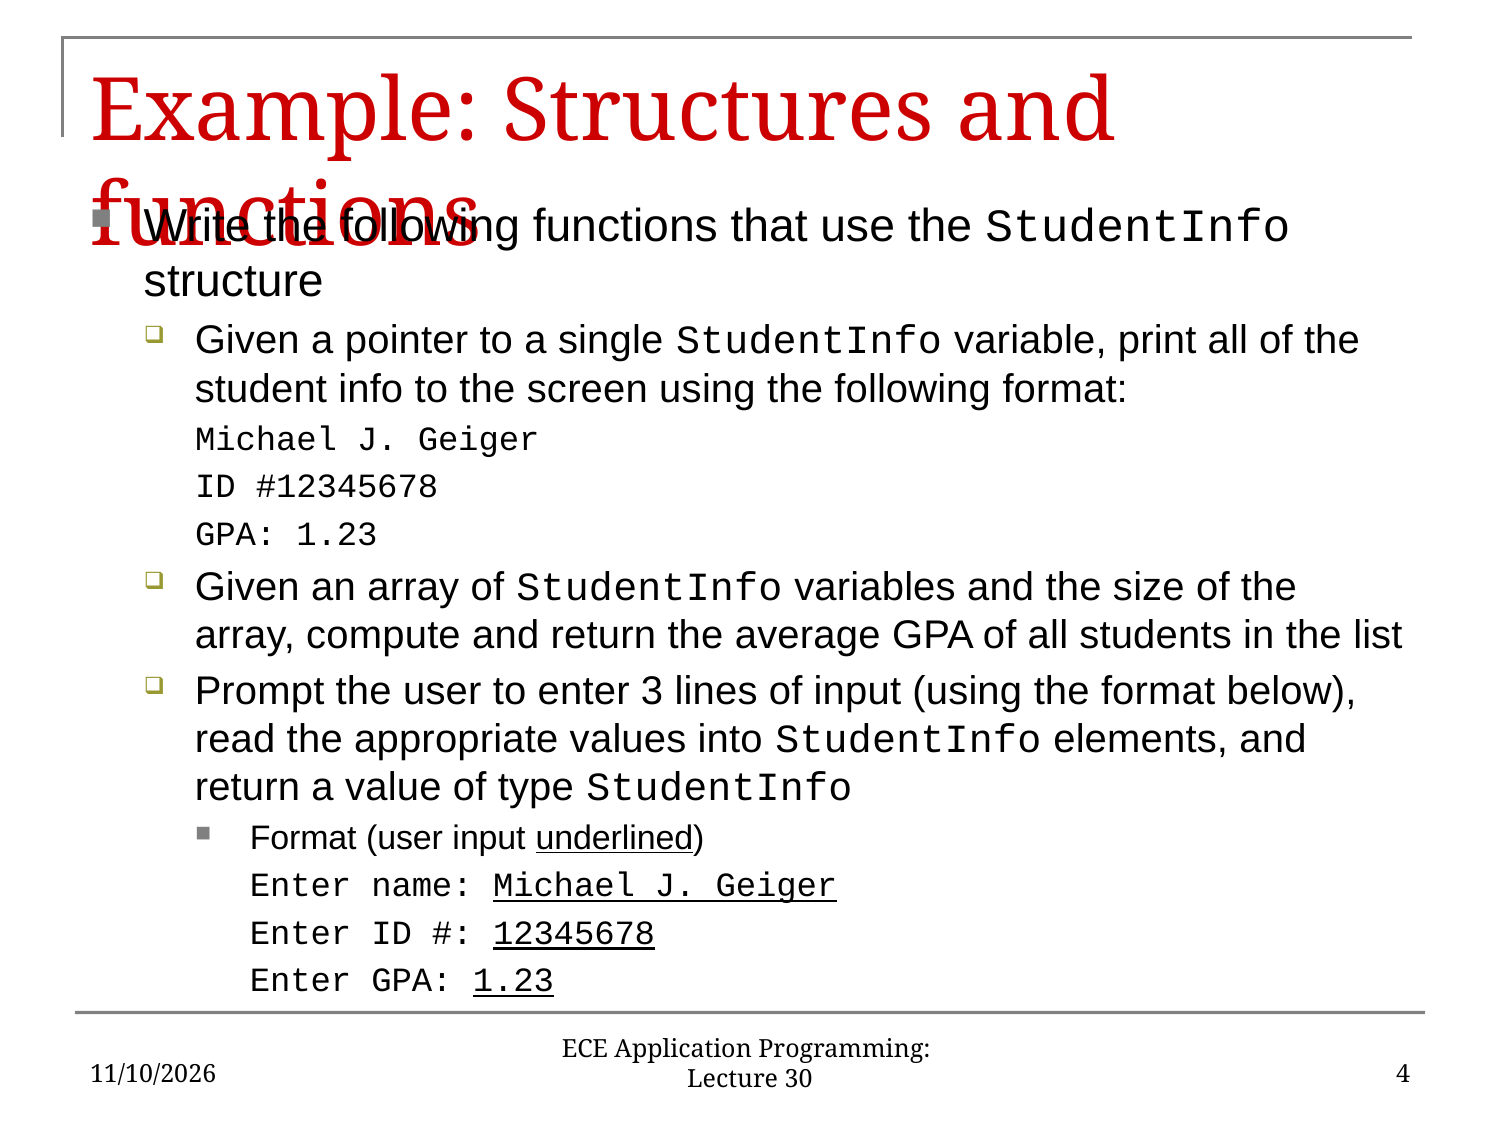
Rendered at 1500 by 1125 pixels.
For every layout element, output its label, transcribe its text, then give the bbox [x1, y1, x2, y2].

slide_number 4 [1074, 1023, 1426, 1100]
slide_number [74, 1023, 426, 1100]
footer ECE Application Programming: Lecture 30 [512, 1024, 988, 1101]
title Example: Structures and functions [75, 45, 1425, 163]
list Write the following functions that use the StudentInfo structure Given a pointer to a single StudentInfo variable, print all of the student info to the screen using the following format: Michael J. Geiger ID #12345678 GPA: 1.23 Given an array of StudentInfo variables and the size of the array, compute and return the average GPA of all students in the list Prompt the user to enter 3 lines of input (using the format below), read the appropriate values into StudentInfo elements, and return a value of type StudentInfo Format (user input underlined) Enter name: Michael J. Geiger Enter ID #: 12345678 Enter GPA: 1.23 [75, 187, 1425, 1006]
